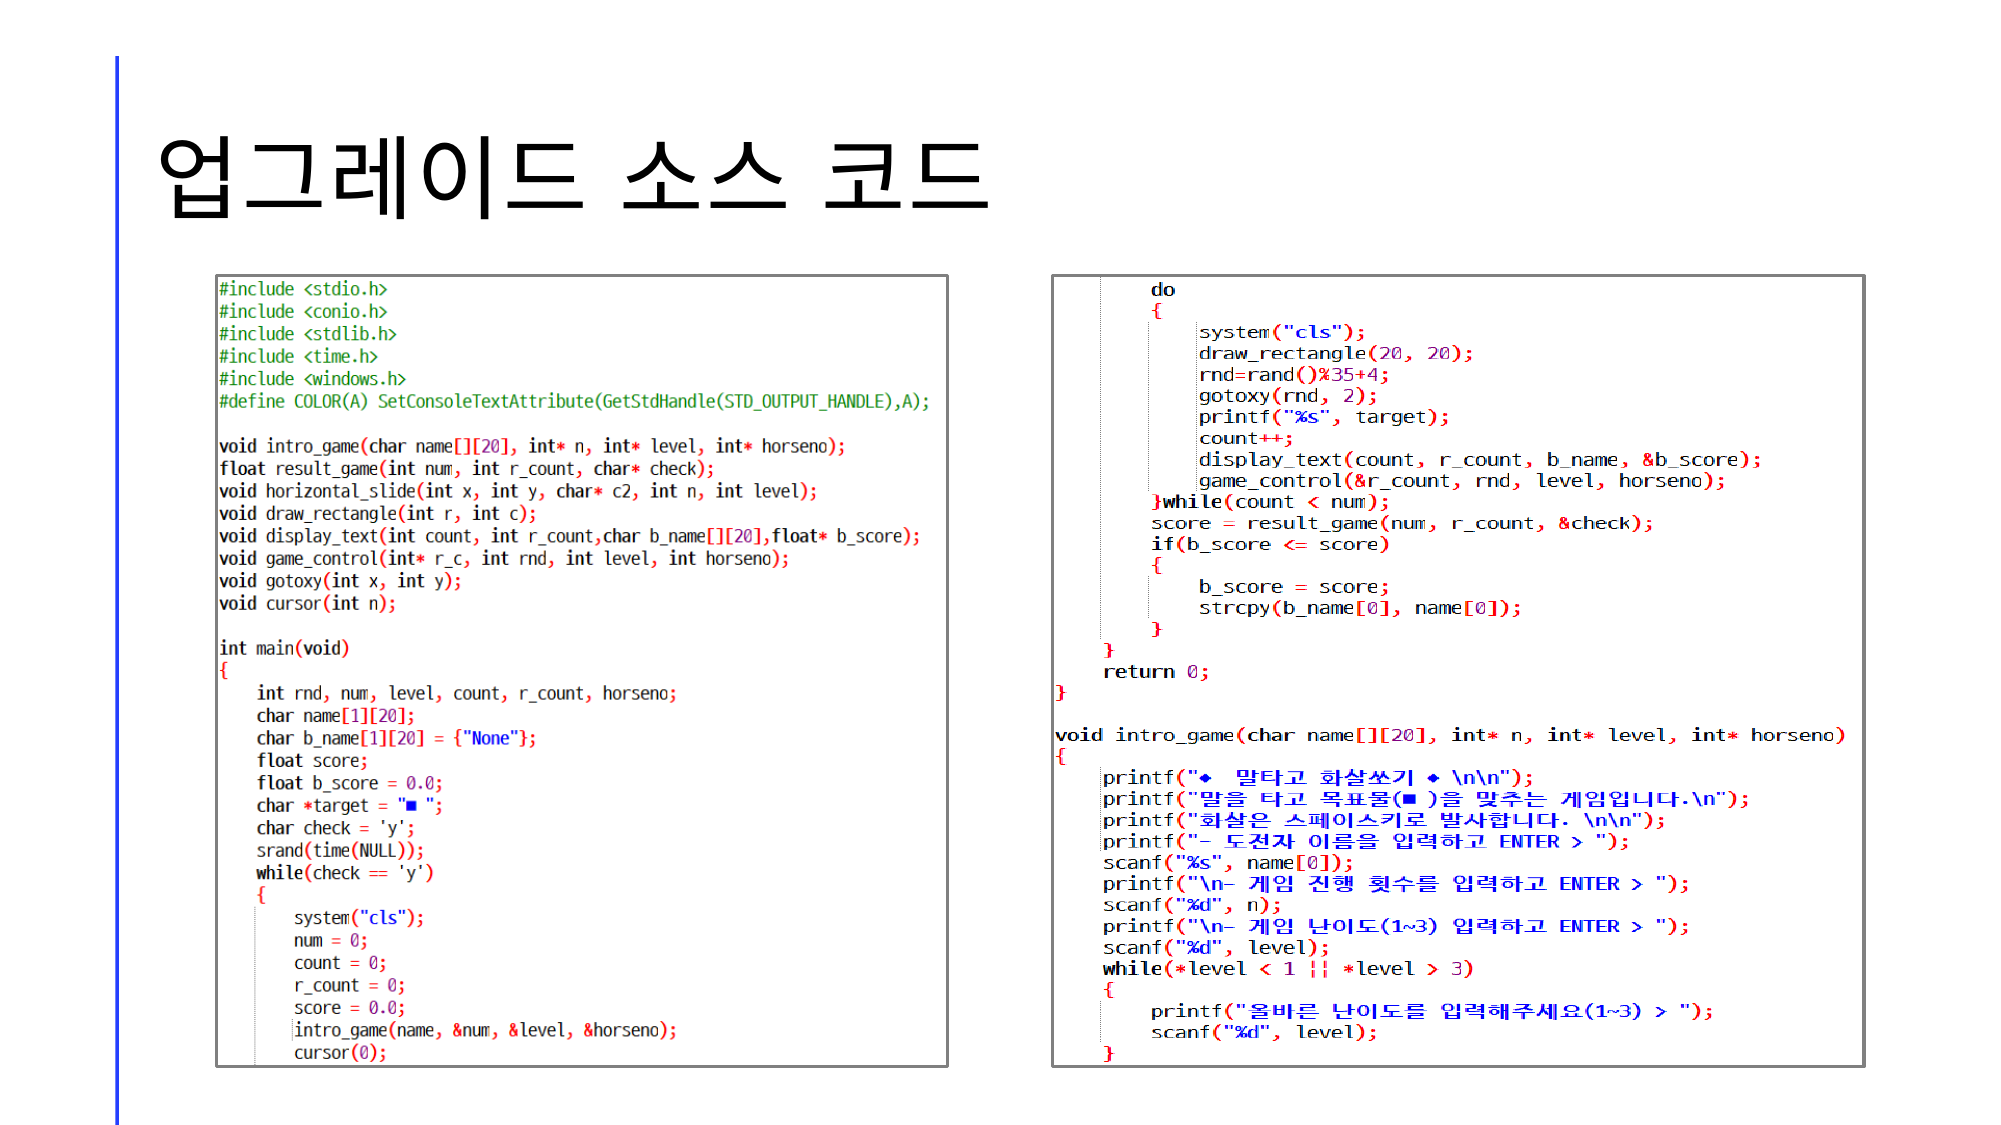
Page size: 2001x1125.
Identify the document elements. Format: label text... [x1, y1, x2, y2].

title 업그레이드 소스 코드 [137, 59, 1863, 278]
picture [1054, 277, 1863, 1066]
picture [218, 277, 946, 1066]
